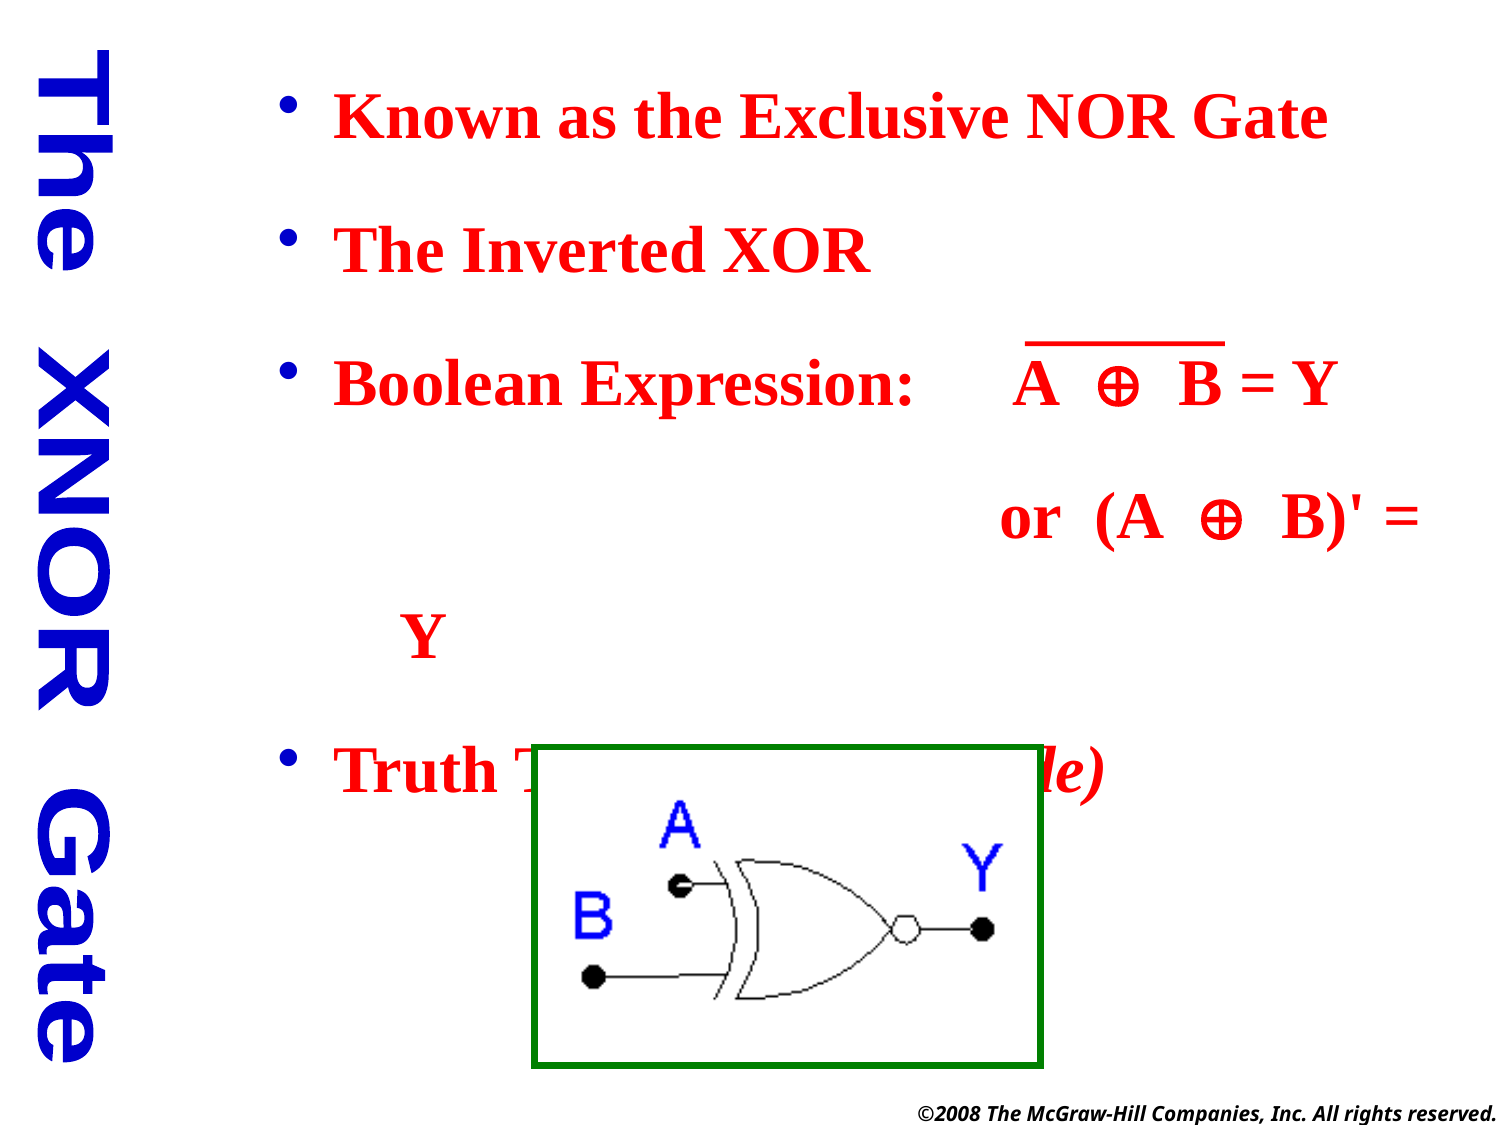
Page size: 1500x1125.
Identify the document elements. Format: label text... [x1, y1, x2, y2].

text_box [481, 787, 487, 799]
picture [537, 749, 1038, 1063]
text_box Known as the Exclusive NOR Gate The Inverted XOR Boolean Expression: A  B = Y or (A  B)' = Y Truth Table (See next slide) [262, 24, 1438, 725]
